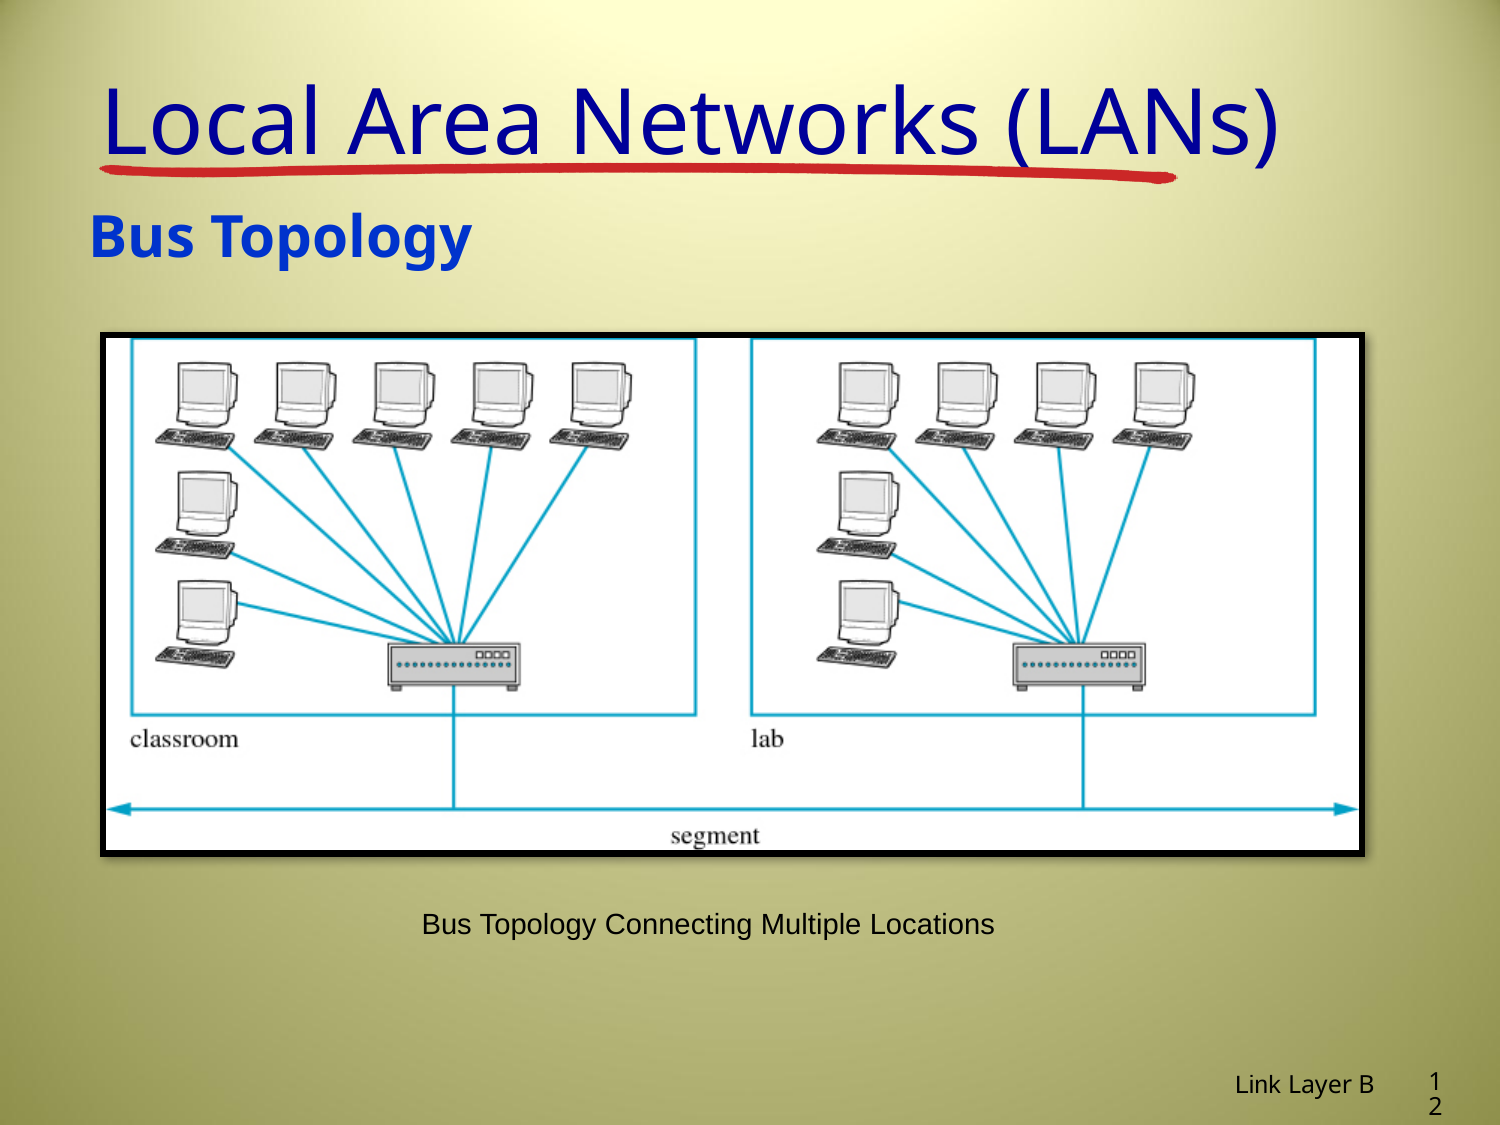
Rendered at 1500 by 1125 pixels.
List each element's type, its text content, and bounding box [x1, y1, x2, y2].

title Local Area Networks (LANs) [85, 24, 1361, 212]
picture [0, 0, 1500, 1125]
list Bus Topology [73, 202, 1458, 1092]
text_box Bus Topology Connecting Multiple Locations [188, 898, 1255, 949]
